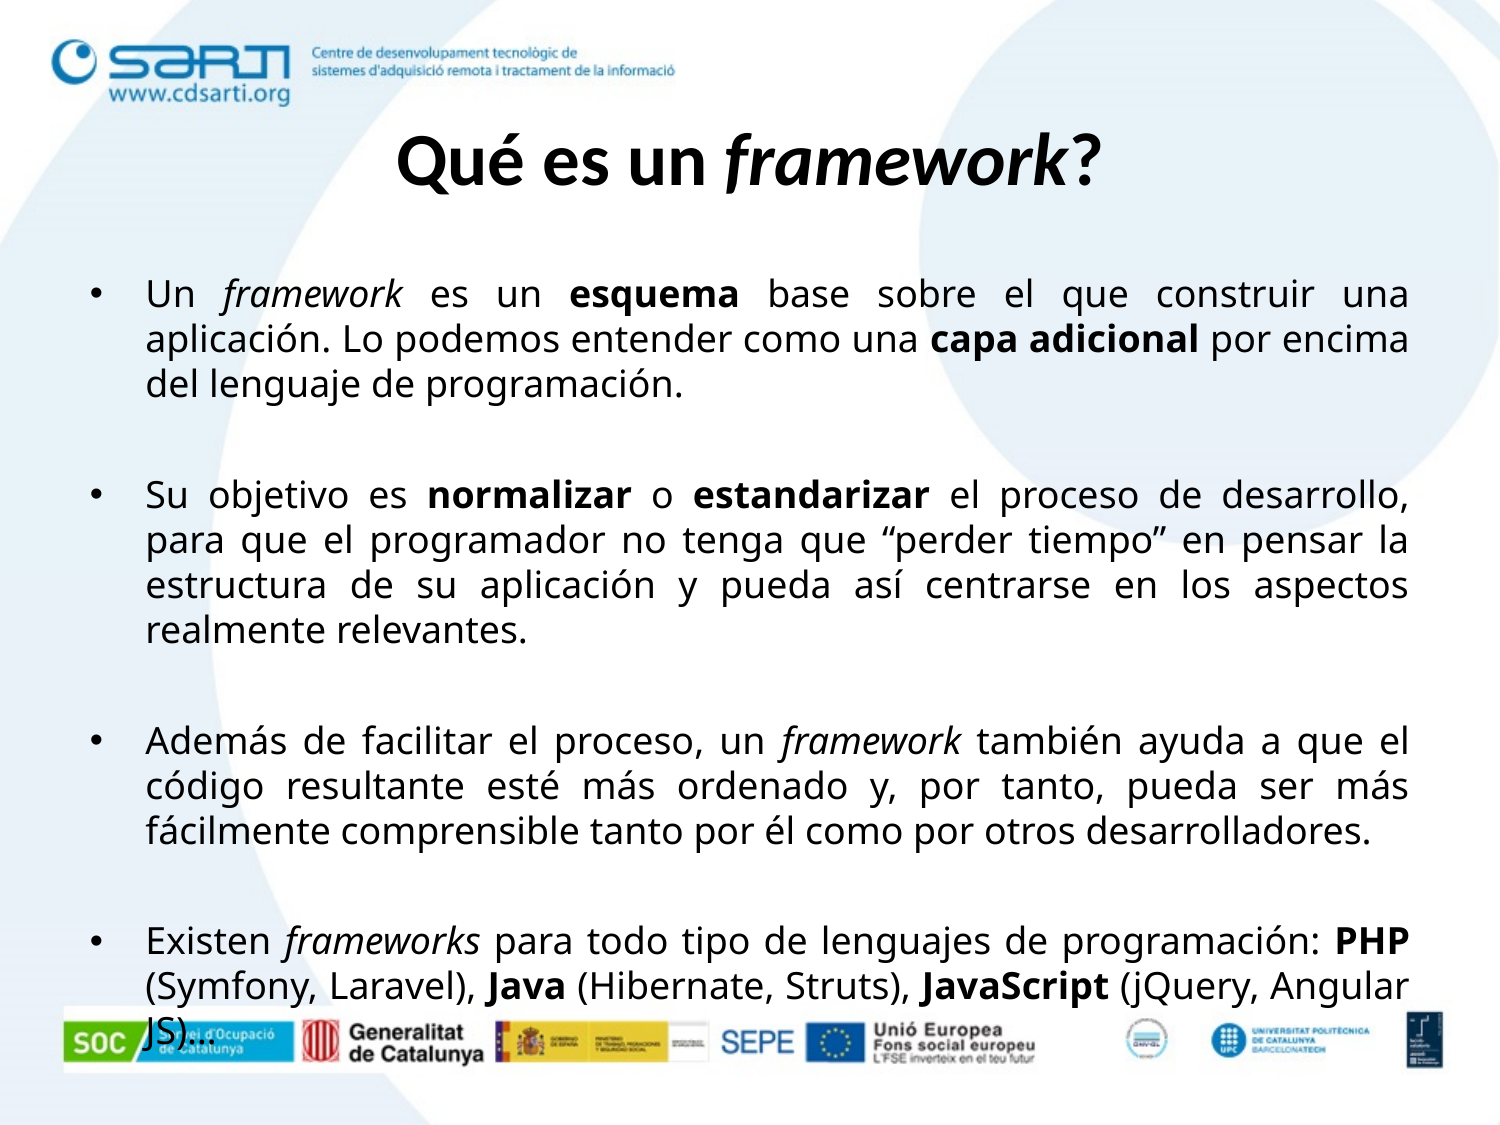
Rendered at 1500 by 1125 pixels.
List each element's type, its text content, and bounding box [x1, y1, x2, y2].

text_box Qué es un framework? [74, 103, 1425, 209]
text_box Un framework es un esquema base sobre el que construir una aplicación. Lo podemos entender como una capa adicional por encima del lenguaje de programación. Su objetivo es normalizar o estandarizar el proceso de desarrollo, para que el programador no tenga que “perder tiempo” en pensar la estructura de su aplicación y pueda así centrarse en los aspectos realmente relevantes. Además de facilitar el proceso, un framework también ayuda a que el código resultante esté más ordenado y, por tanto, pueda ser más fácilmente comprensible tanto por él como por otros desarrolladores. Existen frameworks para todo tipo de lenguajes de programación: PHP (Symfony, Laravel), Java (Hibernate, Struts), JavaScript (jQuery, Angular JS)… [74, 262, 1425, 1125]
picture [0, 0, 1500, 1125]
